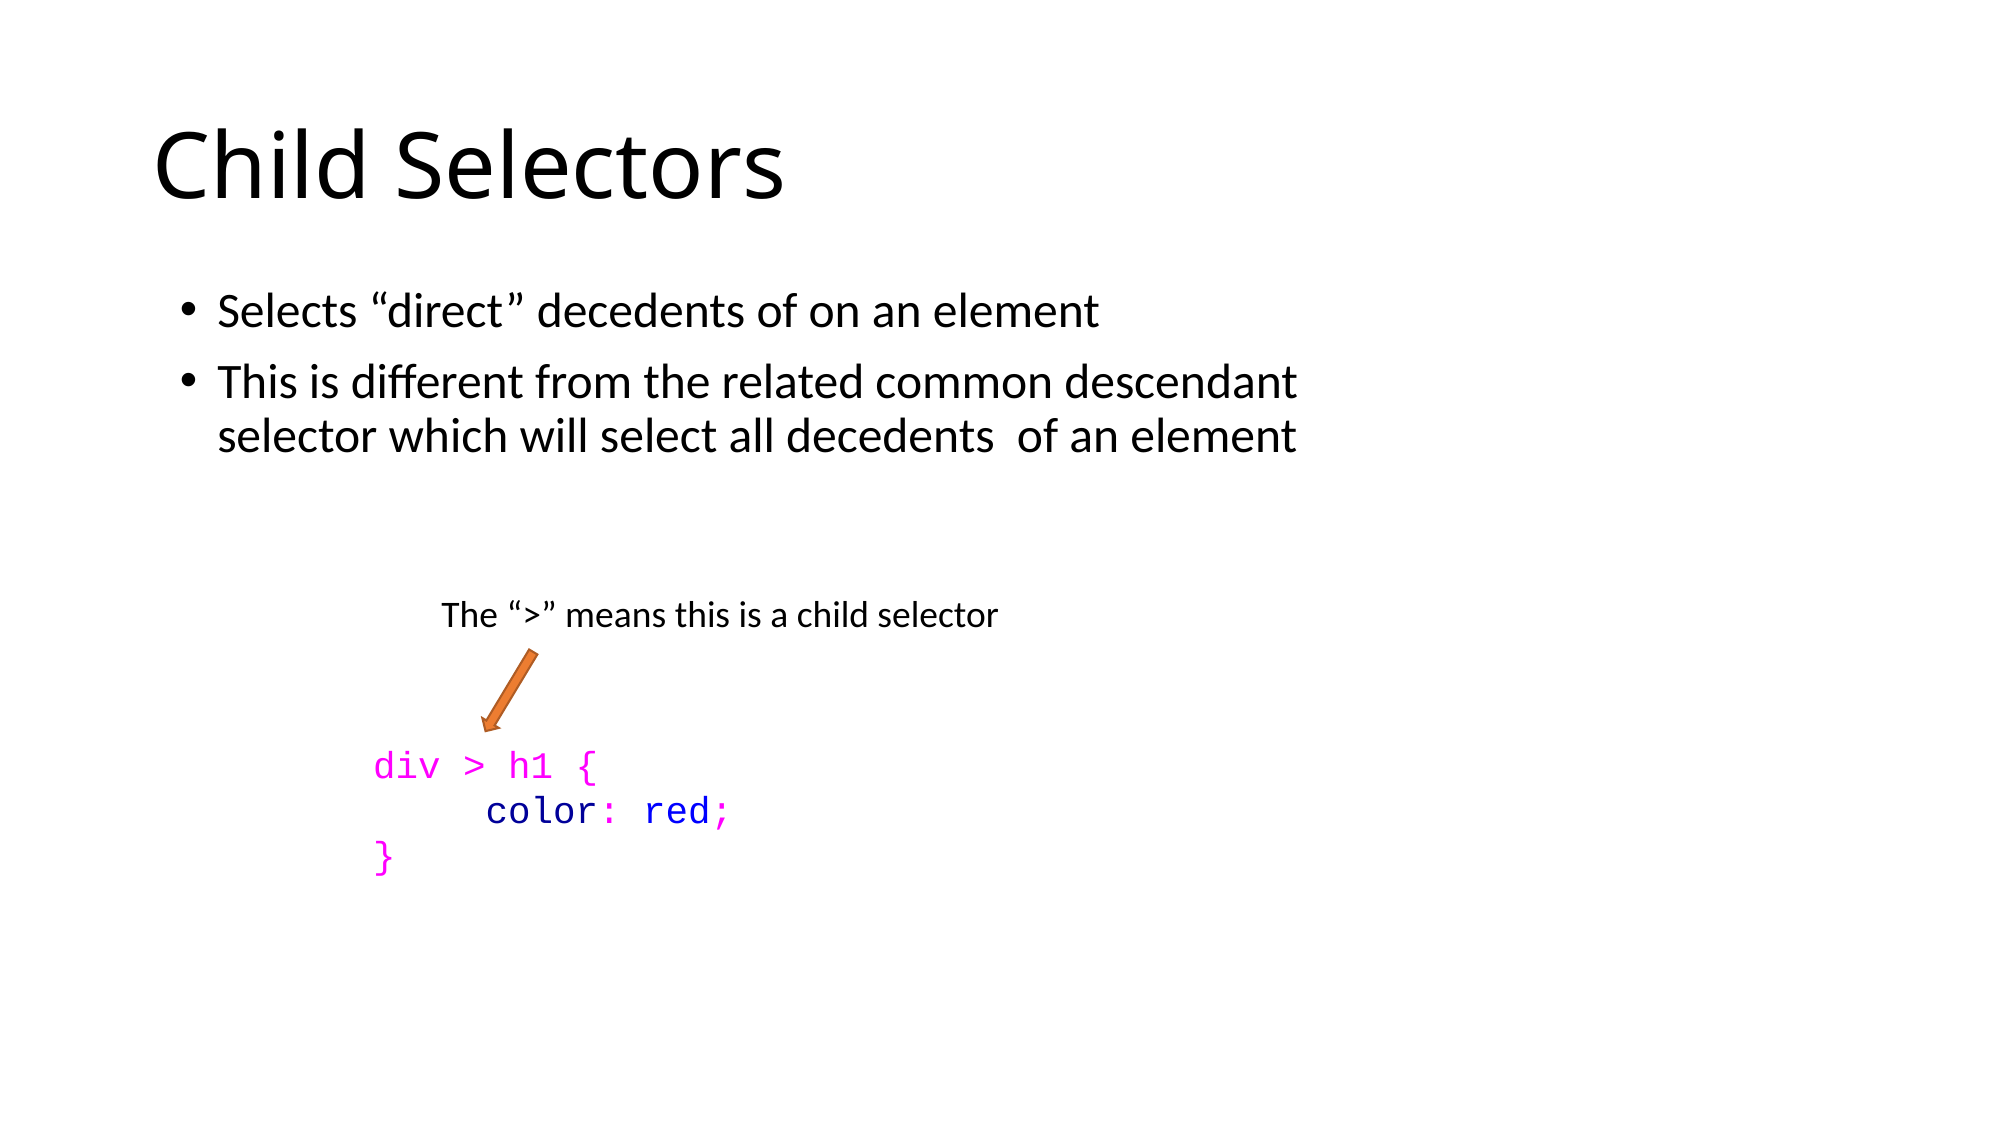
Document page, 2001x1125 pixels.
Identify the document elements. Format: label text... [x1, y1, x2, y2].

text_box The “>” means this is a child selector [426, 582, 1073, 642]
title Child Selectors [137, 59, 1863, 278]
text_box [480, 648, 539, 733]
list Selects “direct” decedents of on an element This is different from the related common descendant selector which will select all decedents of an element [164, 277, 1399, 473]
text_box div > h1 { color: red; } [358, 733, 1058, 884]
